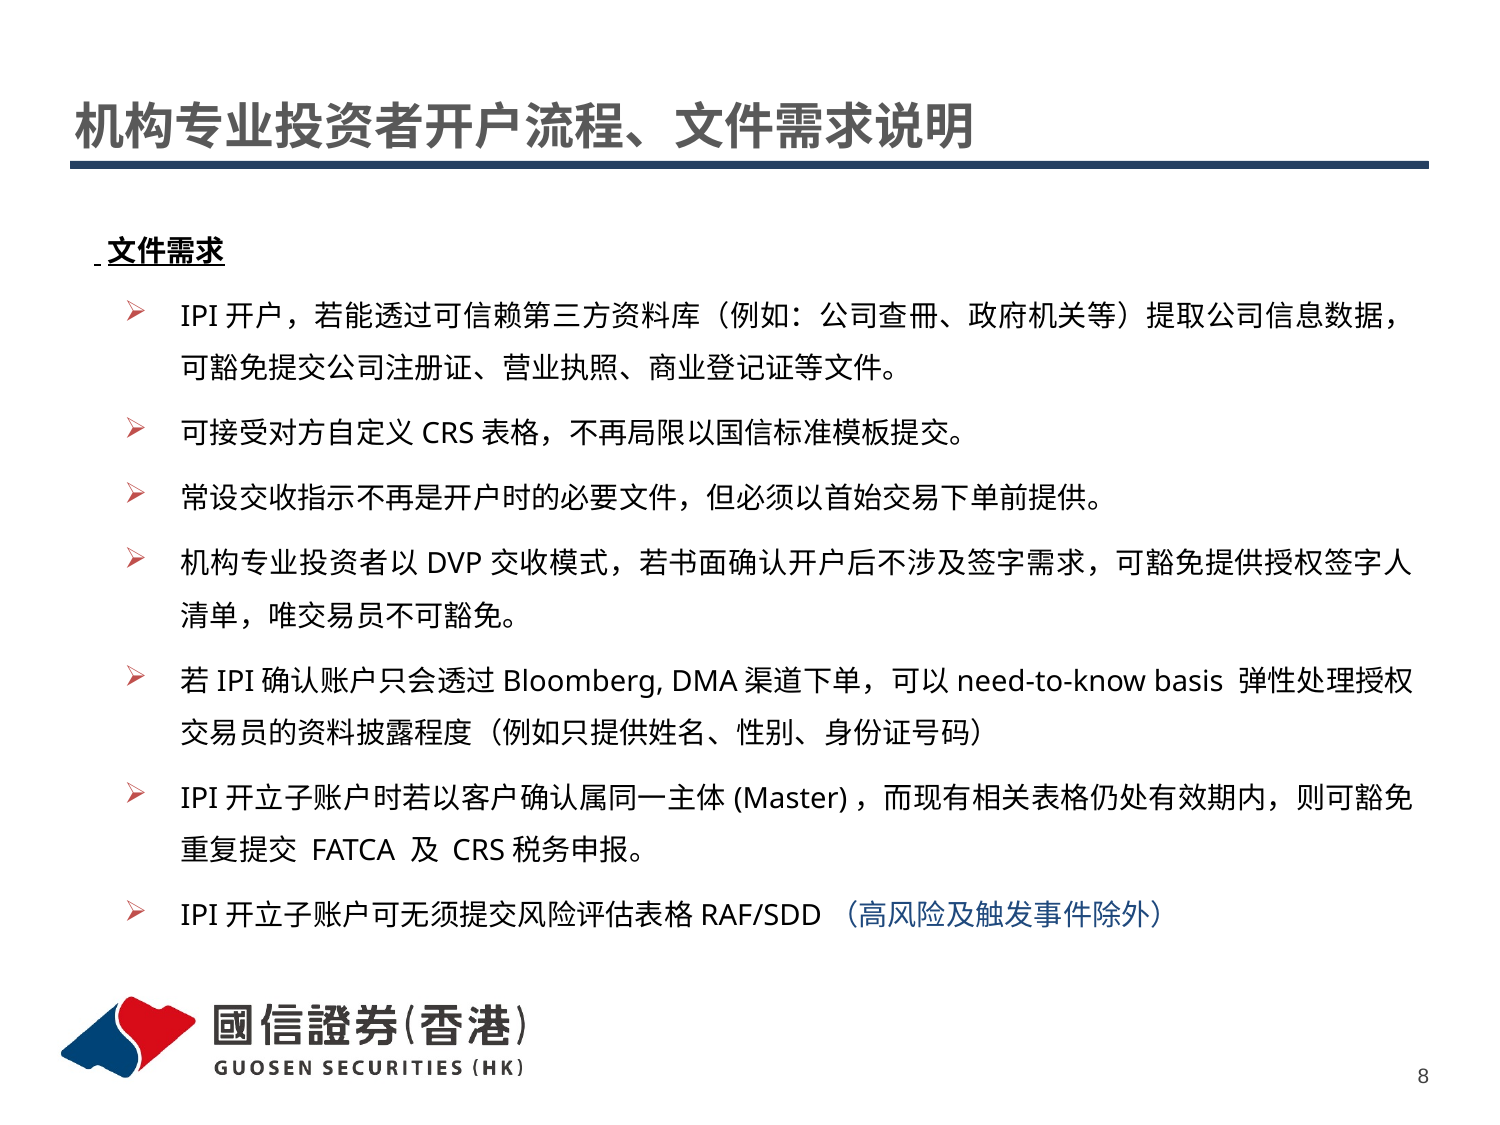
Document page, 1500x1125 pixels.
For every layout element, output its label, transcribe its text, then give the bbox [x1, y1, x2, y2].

title 机构专业投资者开户流程、文件需求说明 [71, 44, 1429, 161]
picture [53, 985, 538, 1096]
list 文件需求 IPI开户，若能透过可信赖第三方资料库（例如：公司查冊、政府机关等）提取公司信息数据，可豁免提交公司注册证、营业执照、商业登记证等文件。 可接受对方自定义CRS表格，不再局限以国信标准模板提交。 常设交收指示不再是开户时的必要文件，但必须以首始交易下单前提供。 机构专业投资者以DVP交收模式，若书面确认开户后不涉及签字需求，可豁免提供授权签字人清单，唯交易员不可豁免。 若IPI确认账户只会透过Bloomberg, DMA渠道下单，可以need-to-know basis 弹性处理授权交易员的资料披露程度（例如只提供姓名、性别、身份证号码） IPI开立子账户时若以客户确认属同一主体(Master)，而现有相关表格仍处有效期内，则可豁免重复提交 FATCA 及 CRS税务申报。 IPI开立子账户可无须提交风险评估表格RAF/SDD（高风险及触发事件除外） [70, 208, 1427, 917]
